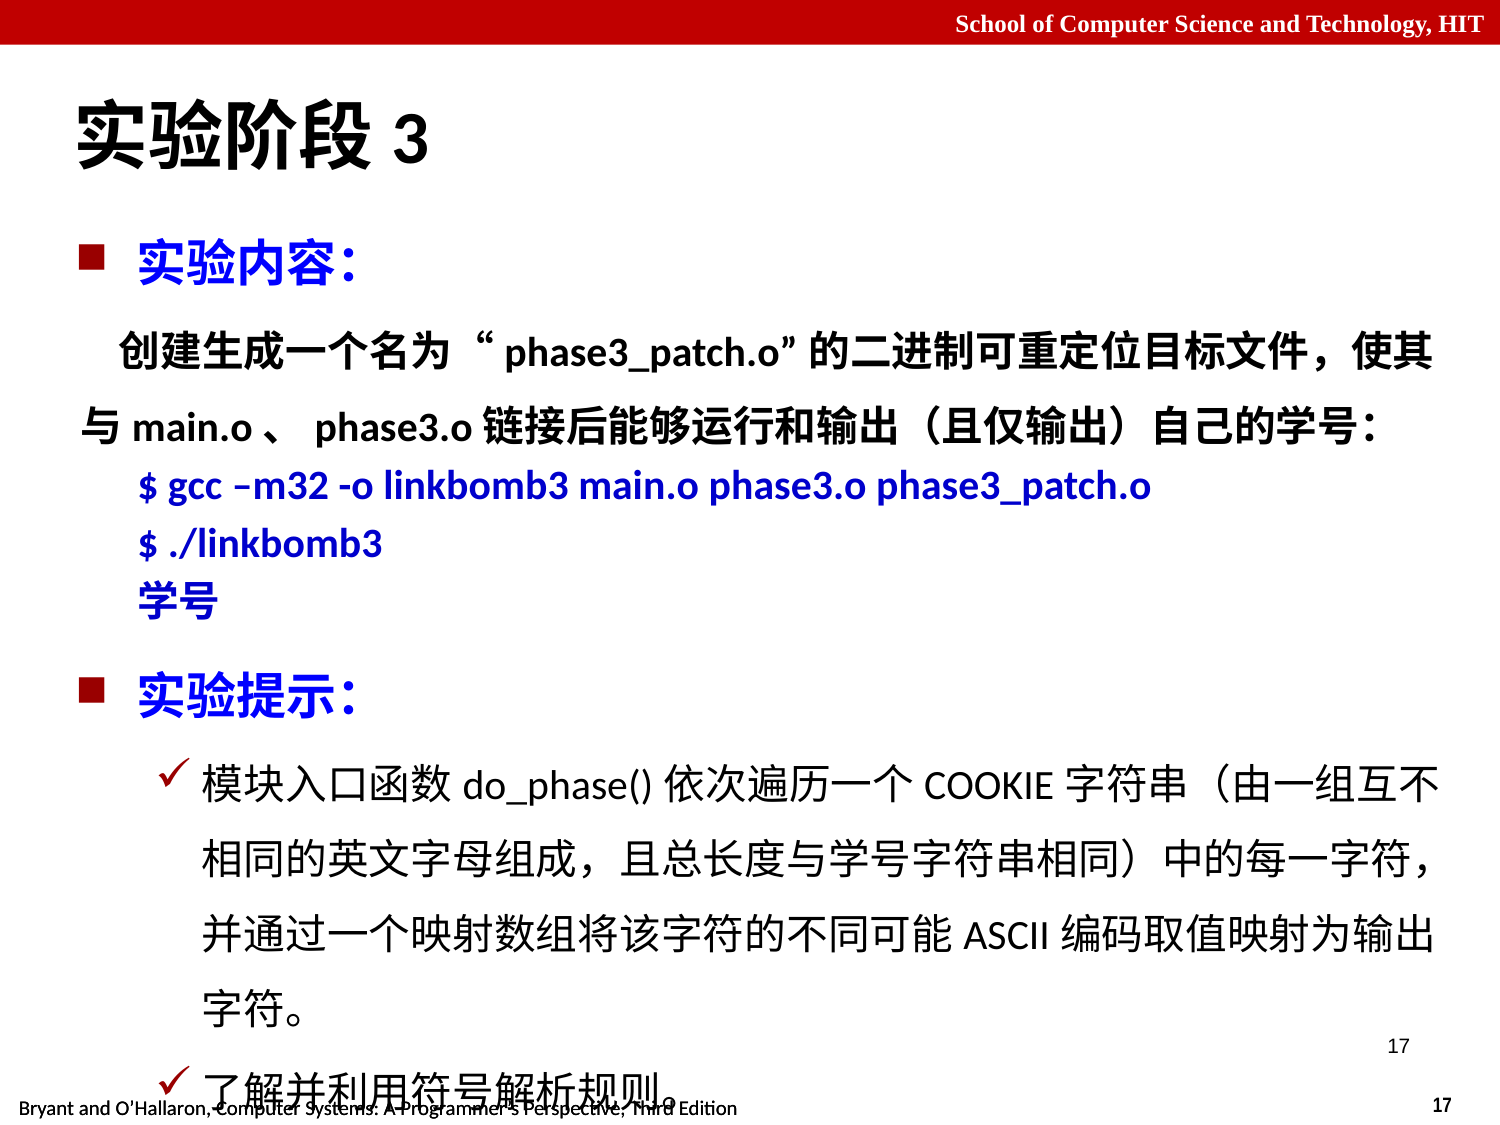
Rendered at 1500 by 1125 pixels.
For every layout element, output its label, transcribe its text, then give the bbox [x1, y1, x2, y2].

title 实验阶段3 [58, 71, 1500, 197]
text_box [1074, 1040, 1425, 1100]
list 实验内容： 创建生成一个名为“phase3_patch.o”的二进制可重定位目标文件，使其与main.o、phase3.o链接后能够运行和输出（且仅输出）自己的学号： $ gcc –m32 -o linkbomb3 main.o phase3.o phase3_patch.o $ ./linkbomb3 学号 实验提示： 模块入口函数do_phase()依次遍历一个COOKIE字符串（由一组互不相同的英文字母组成，且总长度与学号字符串相同）中的每一字符，并通过一个映射数组将该字符的不同可能ASCII编码取值映射为输出字符。 了解并利用符号解析规则。 [64, 223, 1476, 1040]
